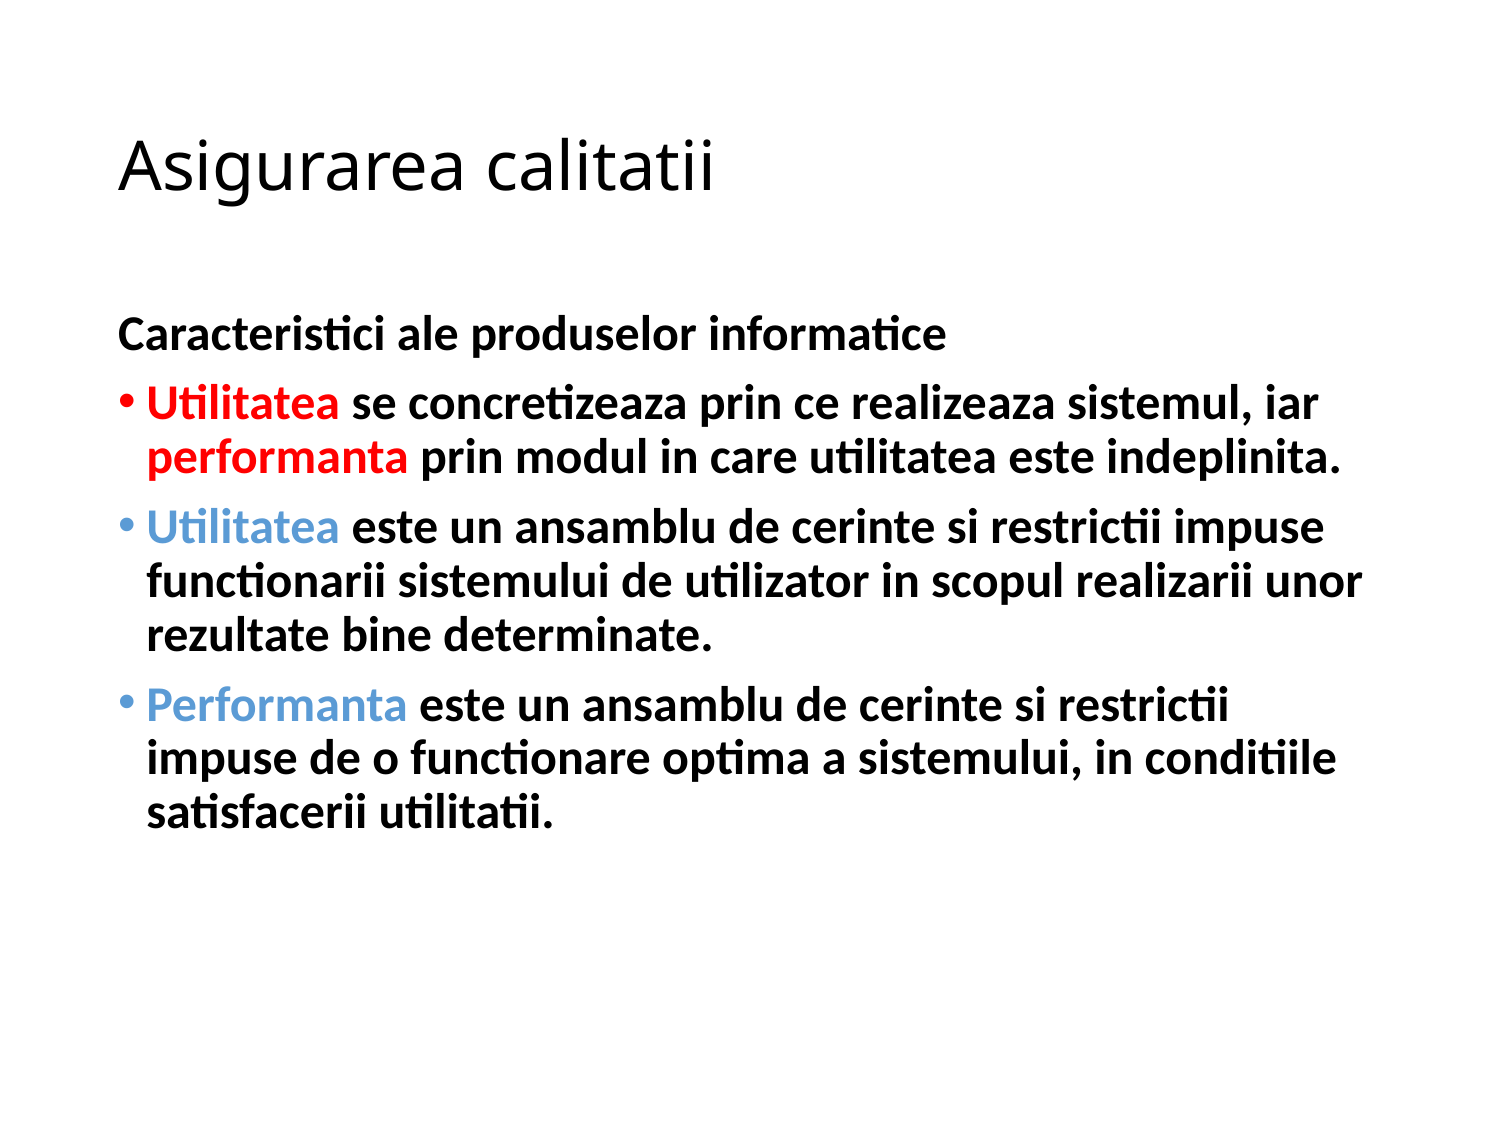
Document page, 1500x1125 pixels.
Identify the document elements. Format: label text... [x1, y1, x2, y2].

list Caracteristici ale produselor informatice Utilitatea se concretizeaza prin ce realizeaza sistemul, iar performanta prin modul in care utilitatea este indeplinita. Utilitatea este un ansamblu de cerinte si restrictii impuse functionarii sistemului de utilizator in scopul realizarii unor rezultate bine determinate. Performanta este un ansamblu de cerinte si restrictii impuse de o functionare optima a sistemului, in conditiile satisfacerii utilitatii. [103, 299, 1397, 1014]
title Asigurarea calitatii [103, 59, 1397, 278]
